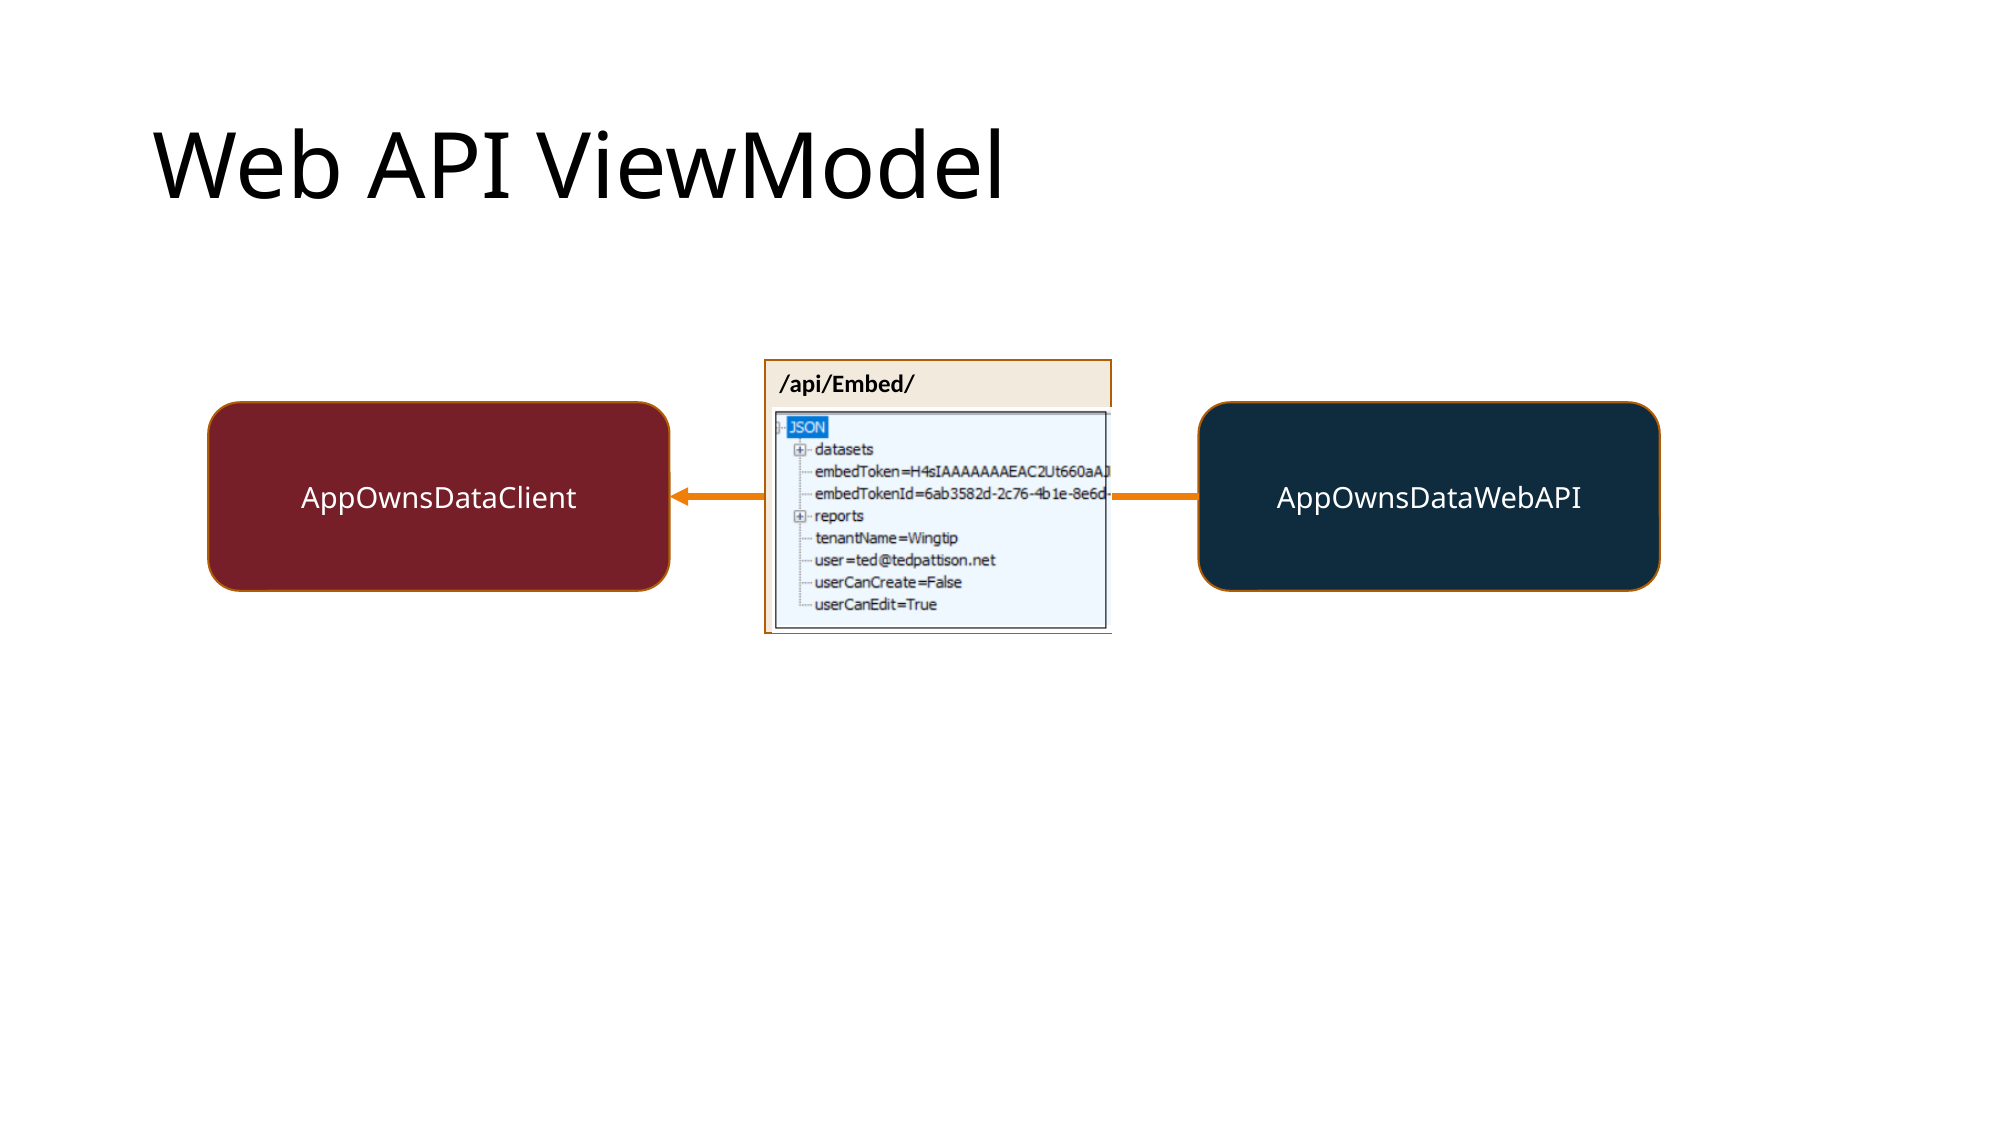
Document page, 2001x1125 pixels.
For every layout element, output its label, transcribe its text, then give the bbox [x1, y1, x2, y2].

text_box AppOwnsDataWebAPI [1197, 401, 1661, 592]
title Web API ViewModel [137, 59, 1863, 278]
text_box /api/Embed/ [764, 497, 1112, 634]
text_box AppOwnsDataClient [207, 401, 671, 592]
text_box /api/Embed/ [764, 359, 1112, 496]
picture [772, 407, 1112, 633]
